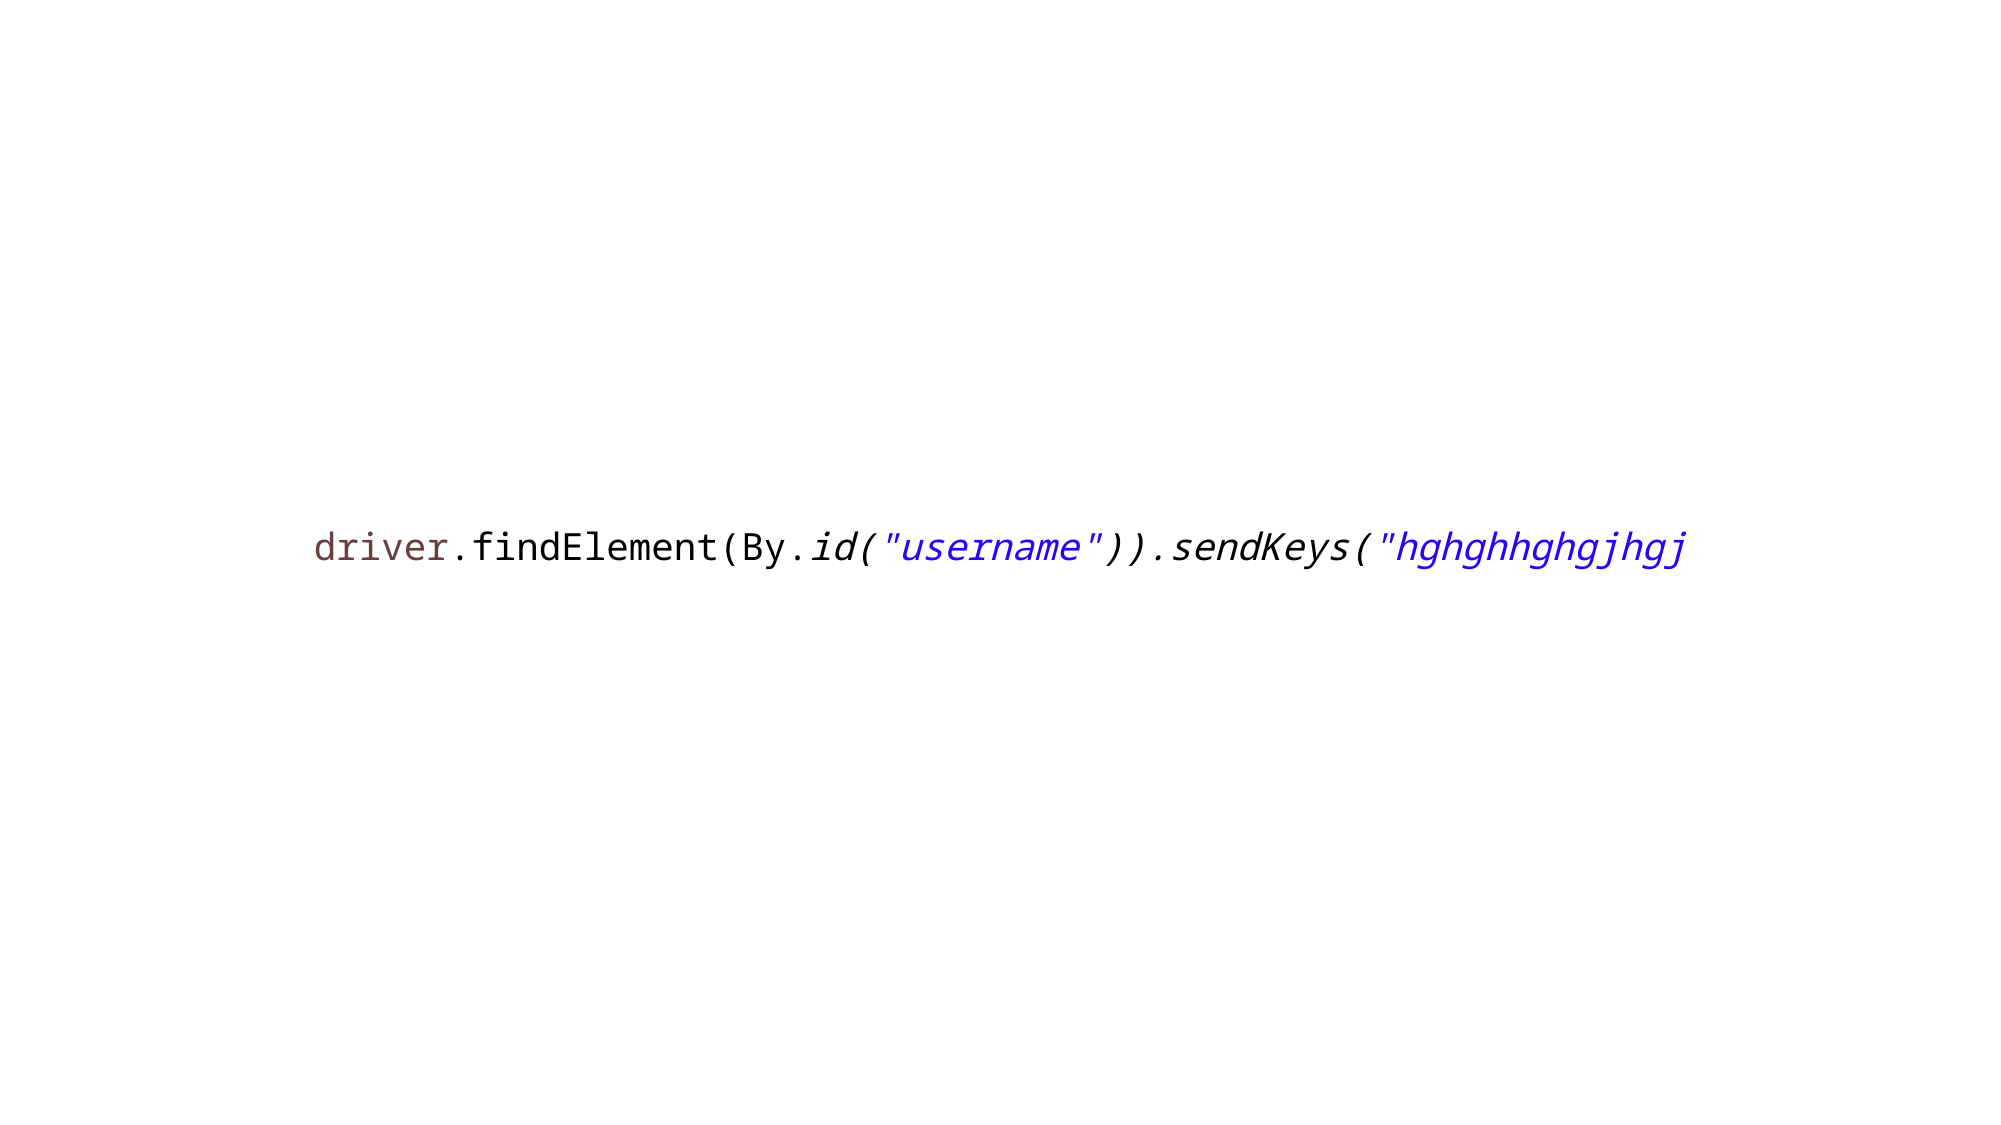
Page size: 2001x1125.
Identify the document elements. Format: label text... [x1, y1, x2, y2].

title driver.findElement(By.id("username")).sendKeys("hghghhghgjhgj [249, 184, 1750, 576]
